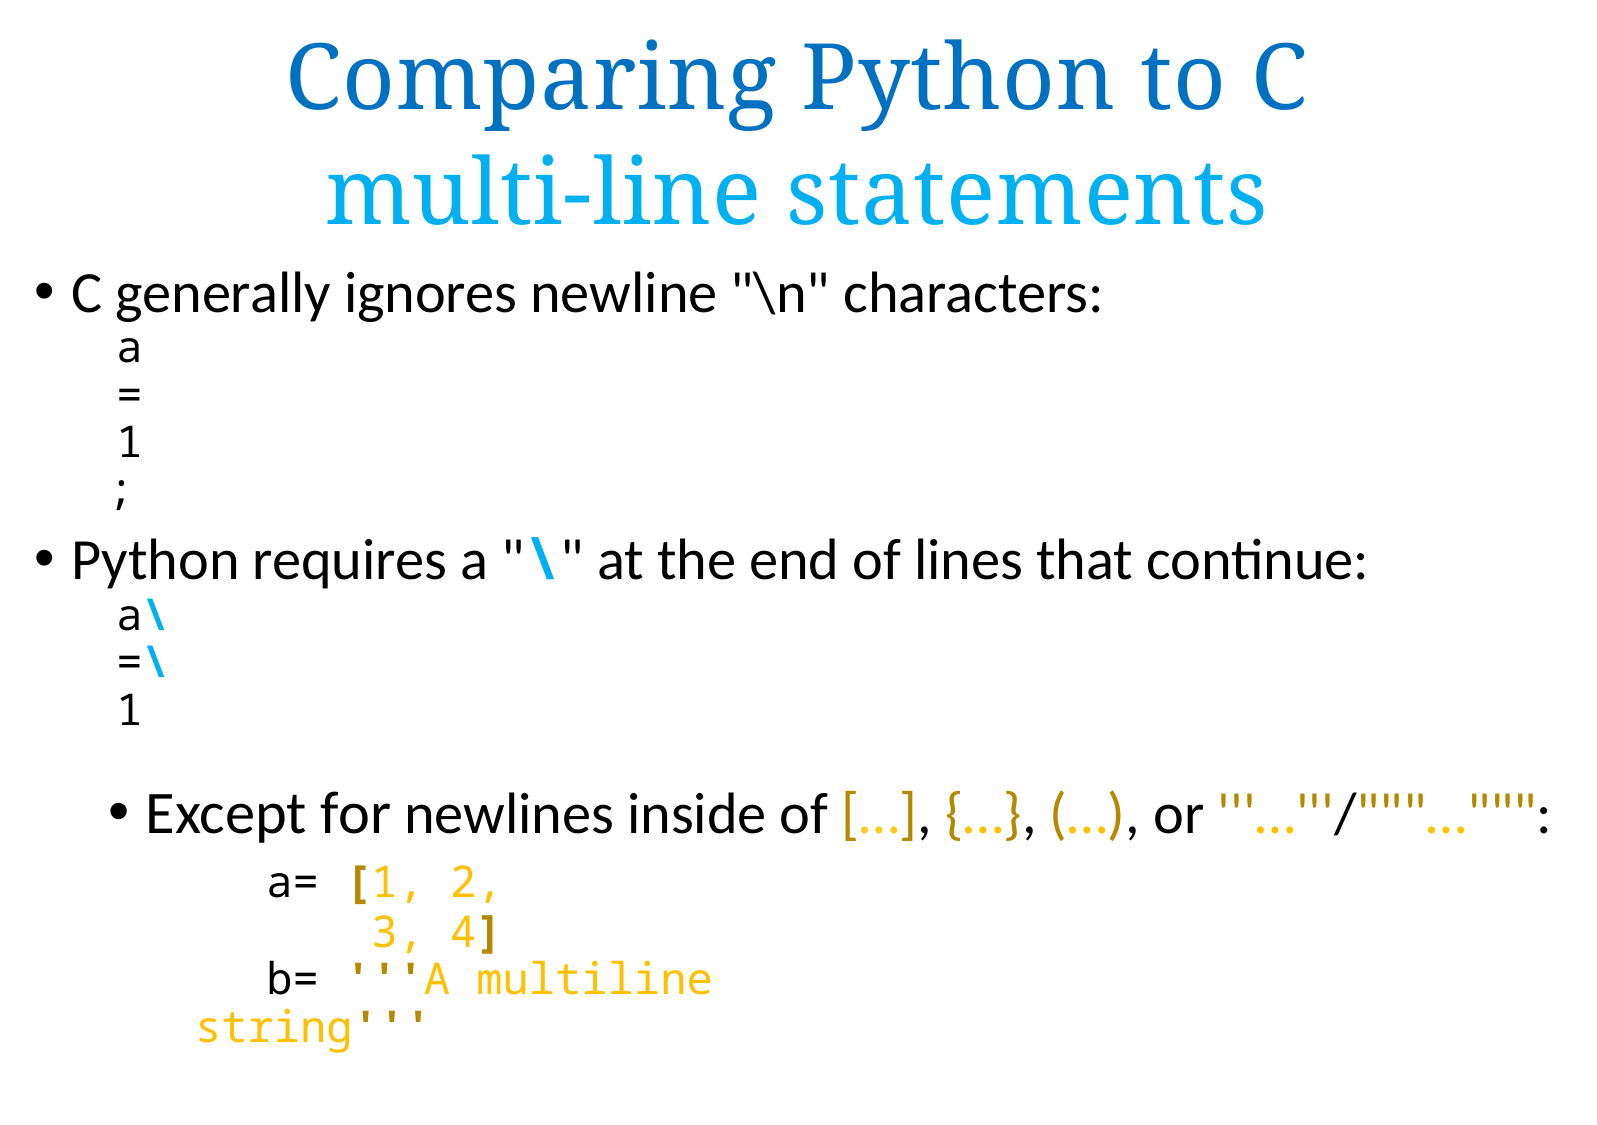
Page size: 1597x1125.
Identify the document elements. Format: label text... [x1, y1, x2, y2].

text_box C generally ignores newline "\n" characters: a = 1 ; Python requires a "\" at the end of lines that continue: a\ =\ 1 Except for newlines inside of […], {…}, (…), or '''…'''/"""…""": a= [1, 2, 3, 4] b= '''A multiline string''' [0, 272, 1597, 1125]
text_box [0, 0, 1597, 272]
